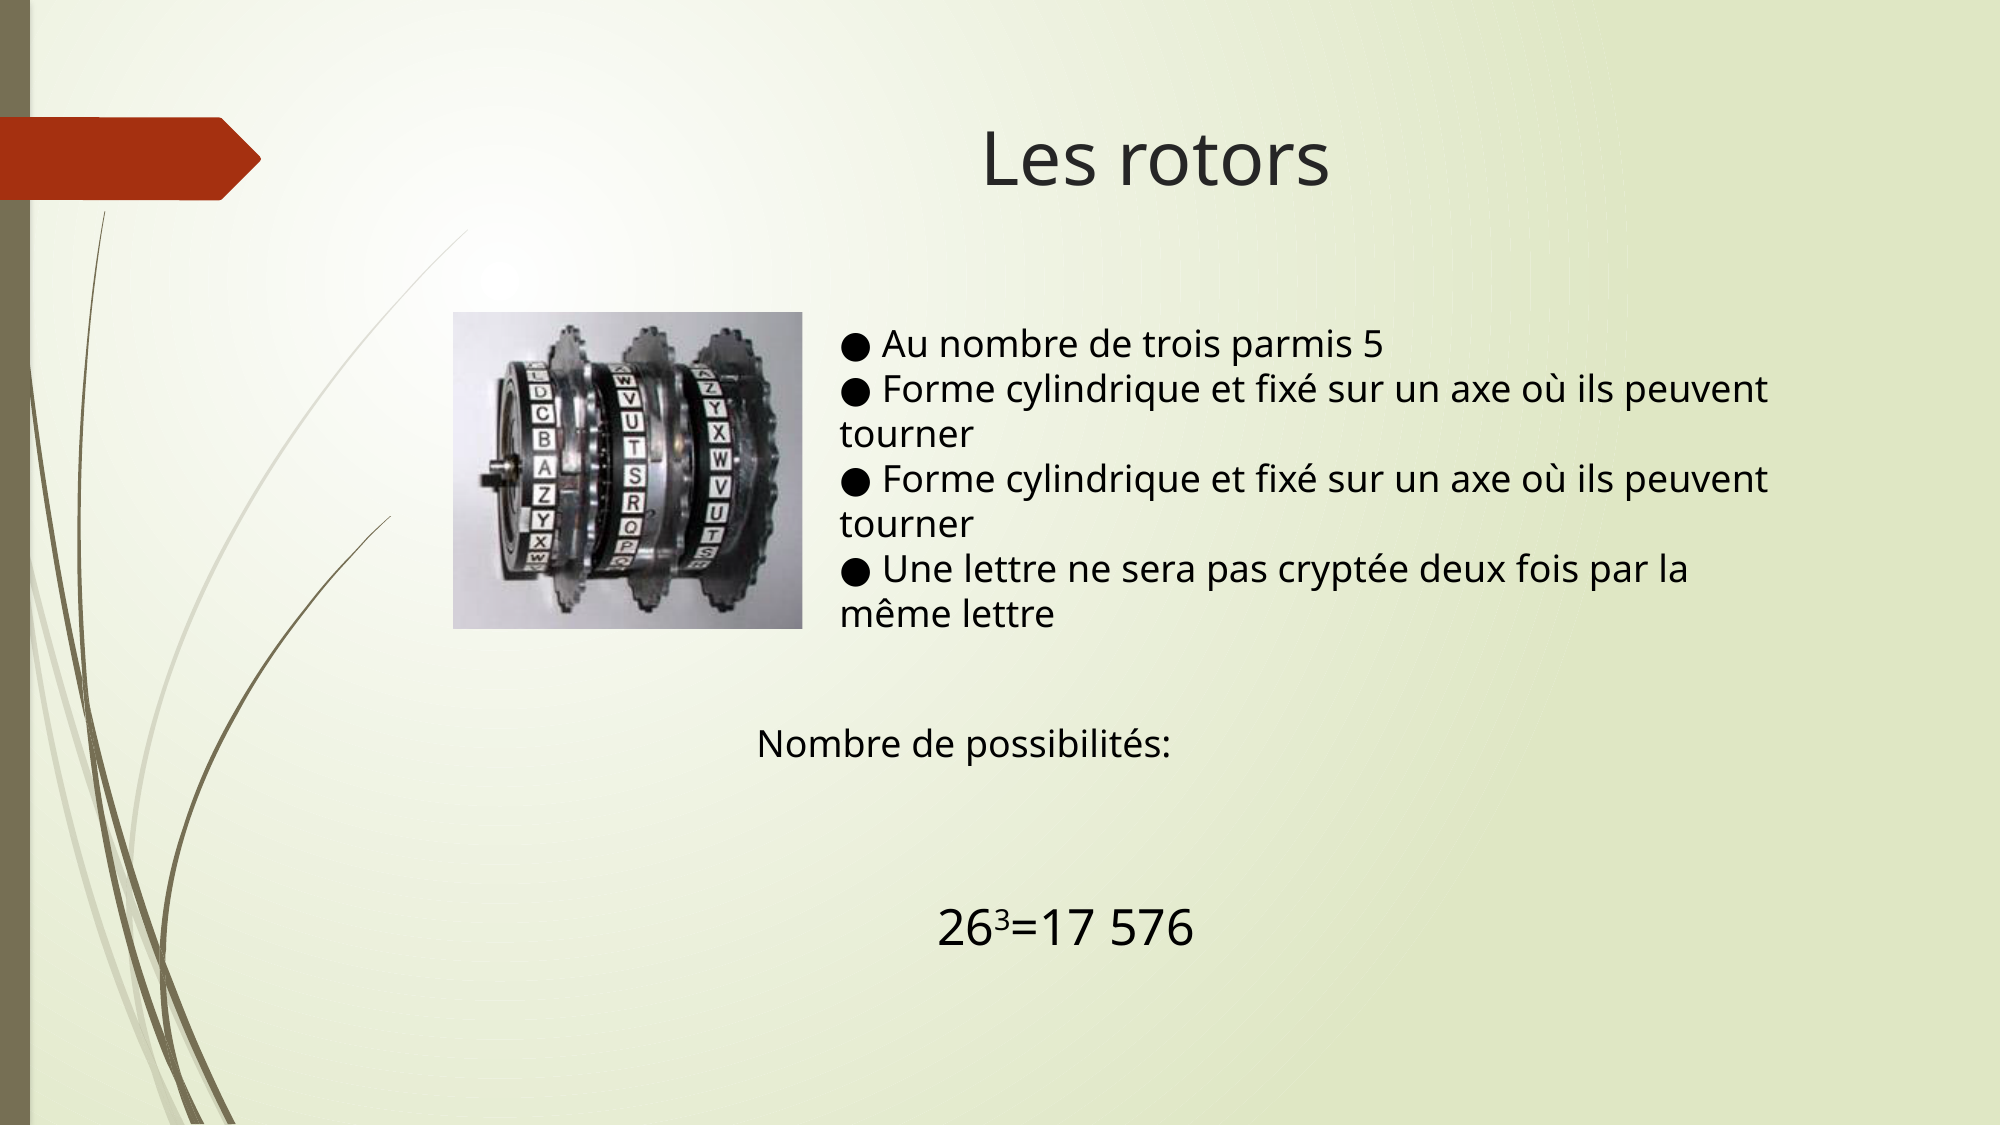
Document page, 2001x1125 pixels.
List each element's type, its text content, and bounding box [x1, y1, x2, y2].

text_box ● Au nombre de trois parmis 5 ● Forme cylindrique et fixé sur un axe où ils peuvent tourner ● Forme cylindrique et fixé sur un axe où ils peuvent tourner ● Une lettre ne sera pas cryptée deux fois par la même lettre [824, 312, 1825, 733]
text_box Nombre de possibilités: [741, 712, 1359, 773]
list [452, 312, 803, 629]
title Les rotors [425, 102, 1888, 313]
